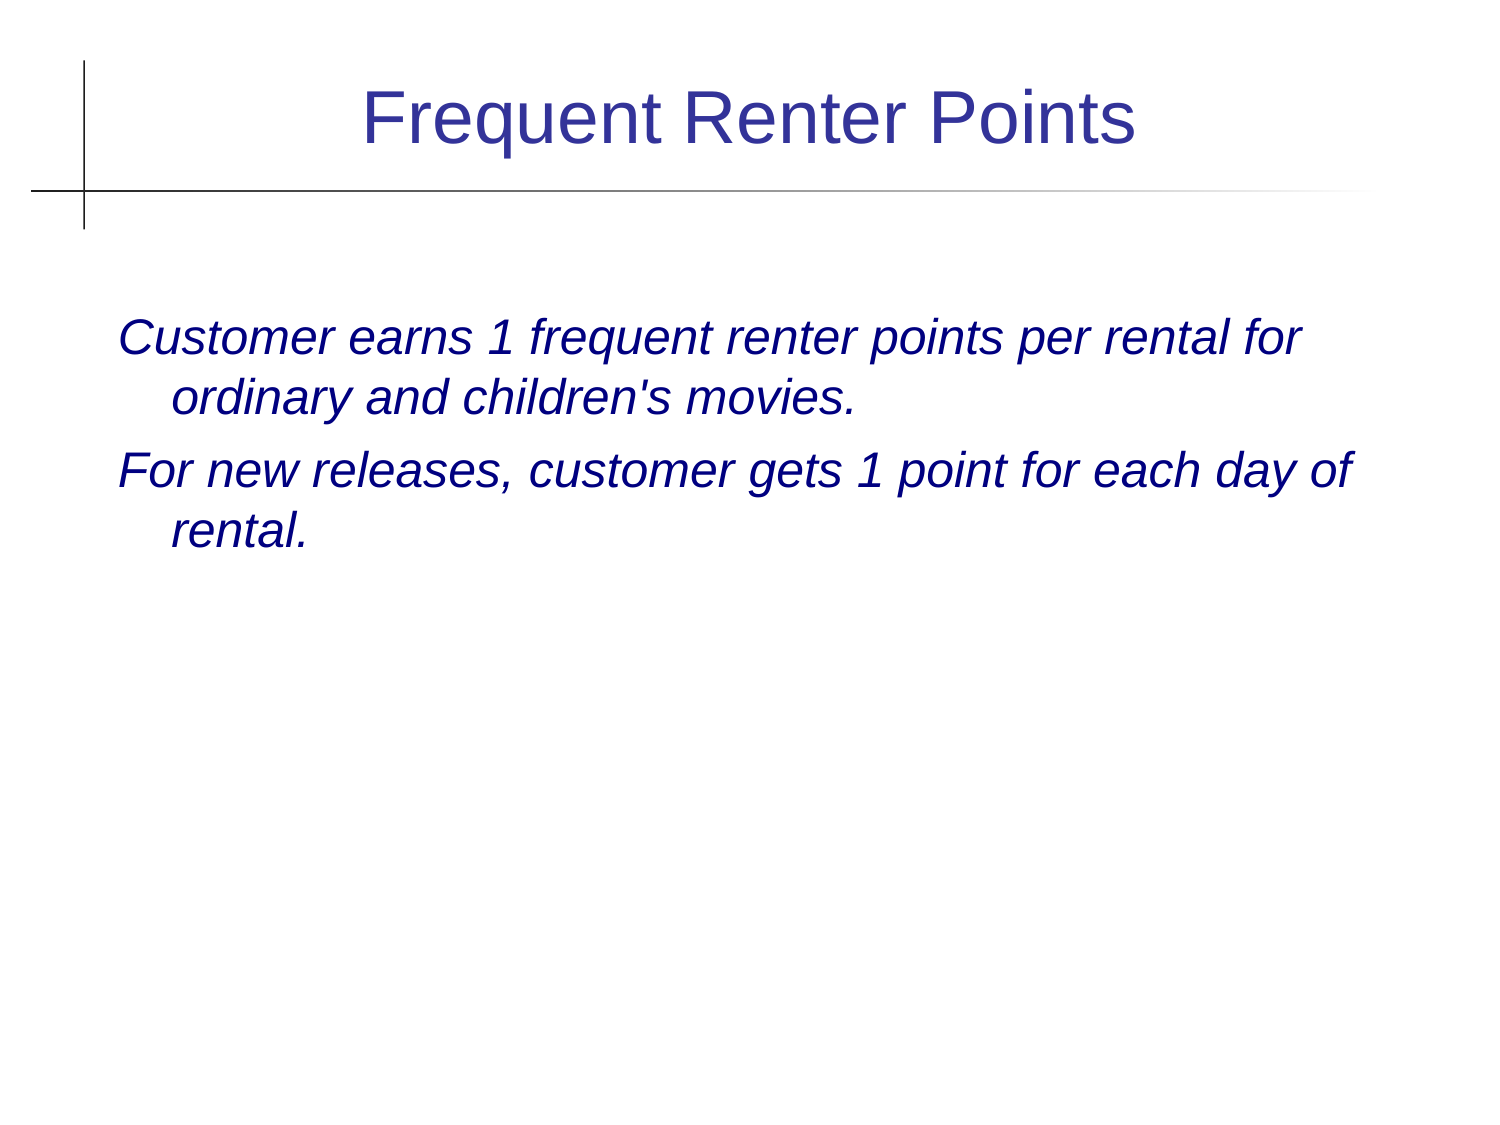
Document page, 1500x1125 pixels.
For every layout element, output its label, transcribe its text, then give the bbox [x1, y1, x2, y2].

text_box Frequent Renter Points [100, 42, 1399, 184]
text_box Customer earns 1 frequent renter points per rental for ordinary and children's movies. For new releases, customer gets 1 point for each day of rental. [100, 224, 1399, 957]
